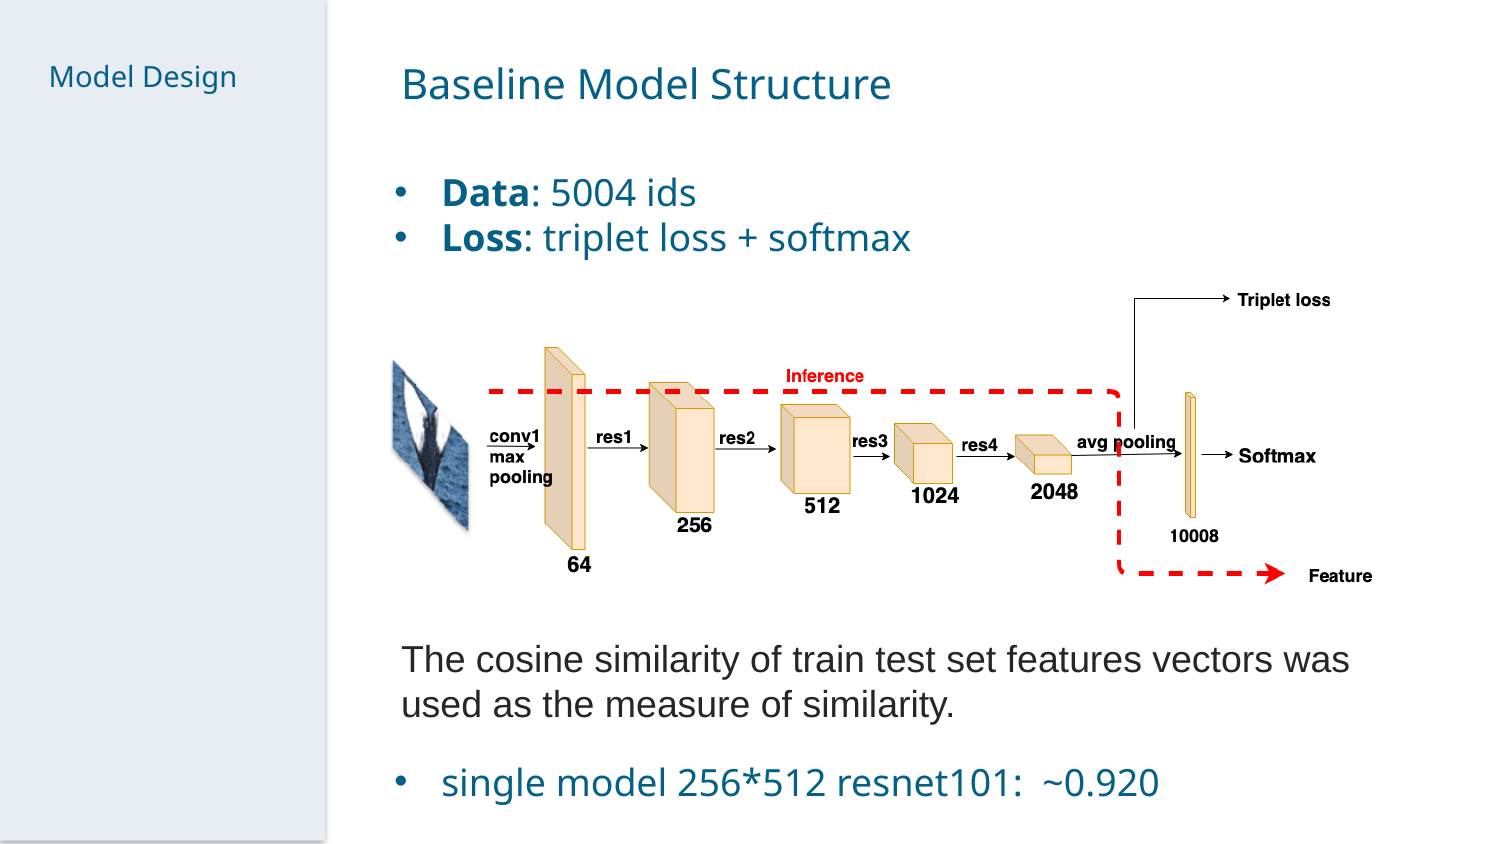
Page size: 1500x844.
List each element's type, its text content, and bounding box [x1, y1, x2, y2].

text_box Data: 5004 ids Loss: triplet loss + softmax [379, 161, 1456, 266]
text_box Baseline Model Structure [386, 50, 1144, 116]
text_box The cosine similarity of train test set features vectors was used as the measure of similarity. [386, 627, 1391, 733]
text_box single model 256*512 resnet101: ~0.920 [379, 751, 1456, 811]
picture [386, 273, 1382, 589]
text_box Model Design [33, 50, 292, 101]
text_box [0, 0, 327, 843]
